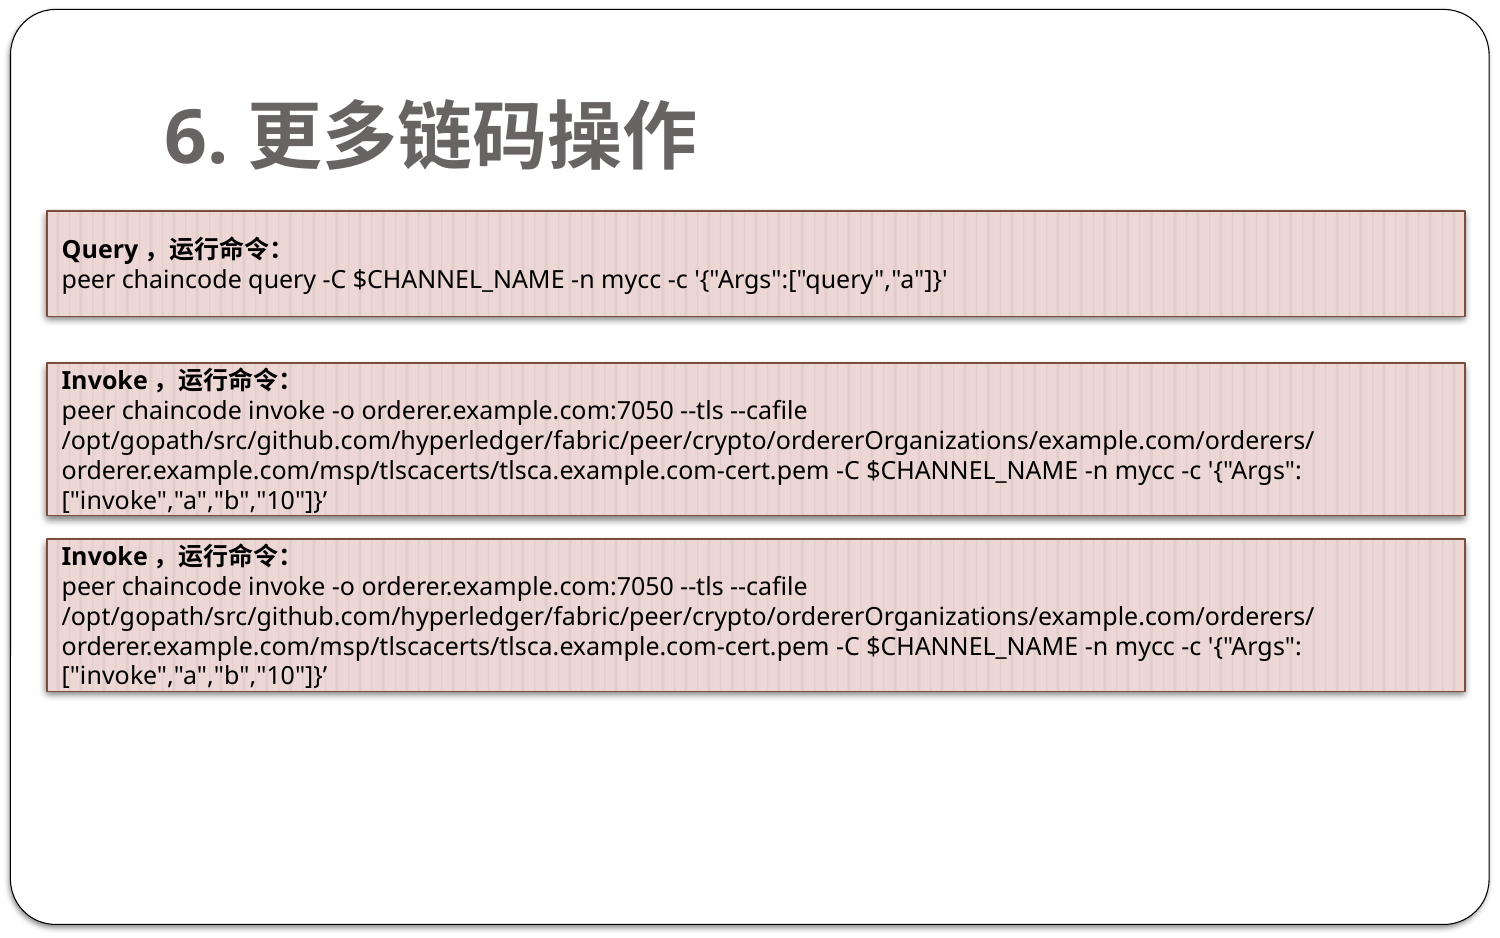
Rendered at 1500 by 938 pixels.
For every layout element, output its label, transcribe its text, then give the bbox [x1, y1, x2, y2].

text_box Invoke，运行命令： peer chaincode invoke -o orderer.example.com:7050 --tls --cafile /opt/gopath/src/github.com/hyperledger/fabric/peer/crypto/ordererOrganizations/example.com/orderers/orderer.example.com/msp/tlscacerts/tlsca.example.com-cert.pem -C $CHANNEL_NAME -n mycc -c '{"Args":["invoke","a","b","10"]}’ [46, 538, 1466, 692]
text_box Query，运行命令： peer chaincode query -C $CHANNEL_NAME -n mycc -c '{"Args":["query","a"]}' [46, 210, 1466, 317]
title 6.更多链码操作 [150, 37, 1425, 194]
text_box Invoke，运行命令： peer chaincode invoke -o orderer.example.com:7050 --tls --cafile /opt/gopath/src/github.com/hyperledger/fabric/peer/crypto/ordererOrganizations/example.com/orderers/orderer.example.com/msp/tlscacerts/tlsca.example.com-cert.pem -C $CHANNEL_NAME -n mycc -c '{"Args":["invoke","a","b","10"]}’ [46, 362, 1466, 516]
